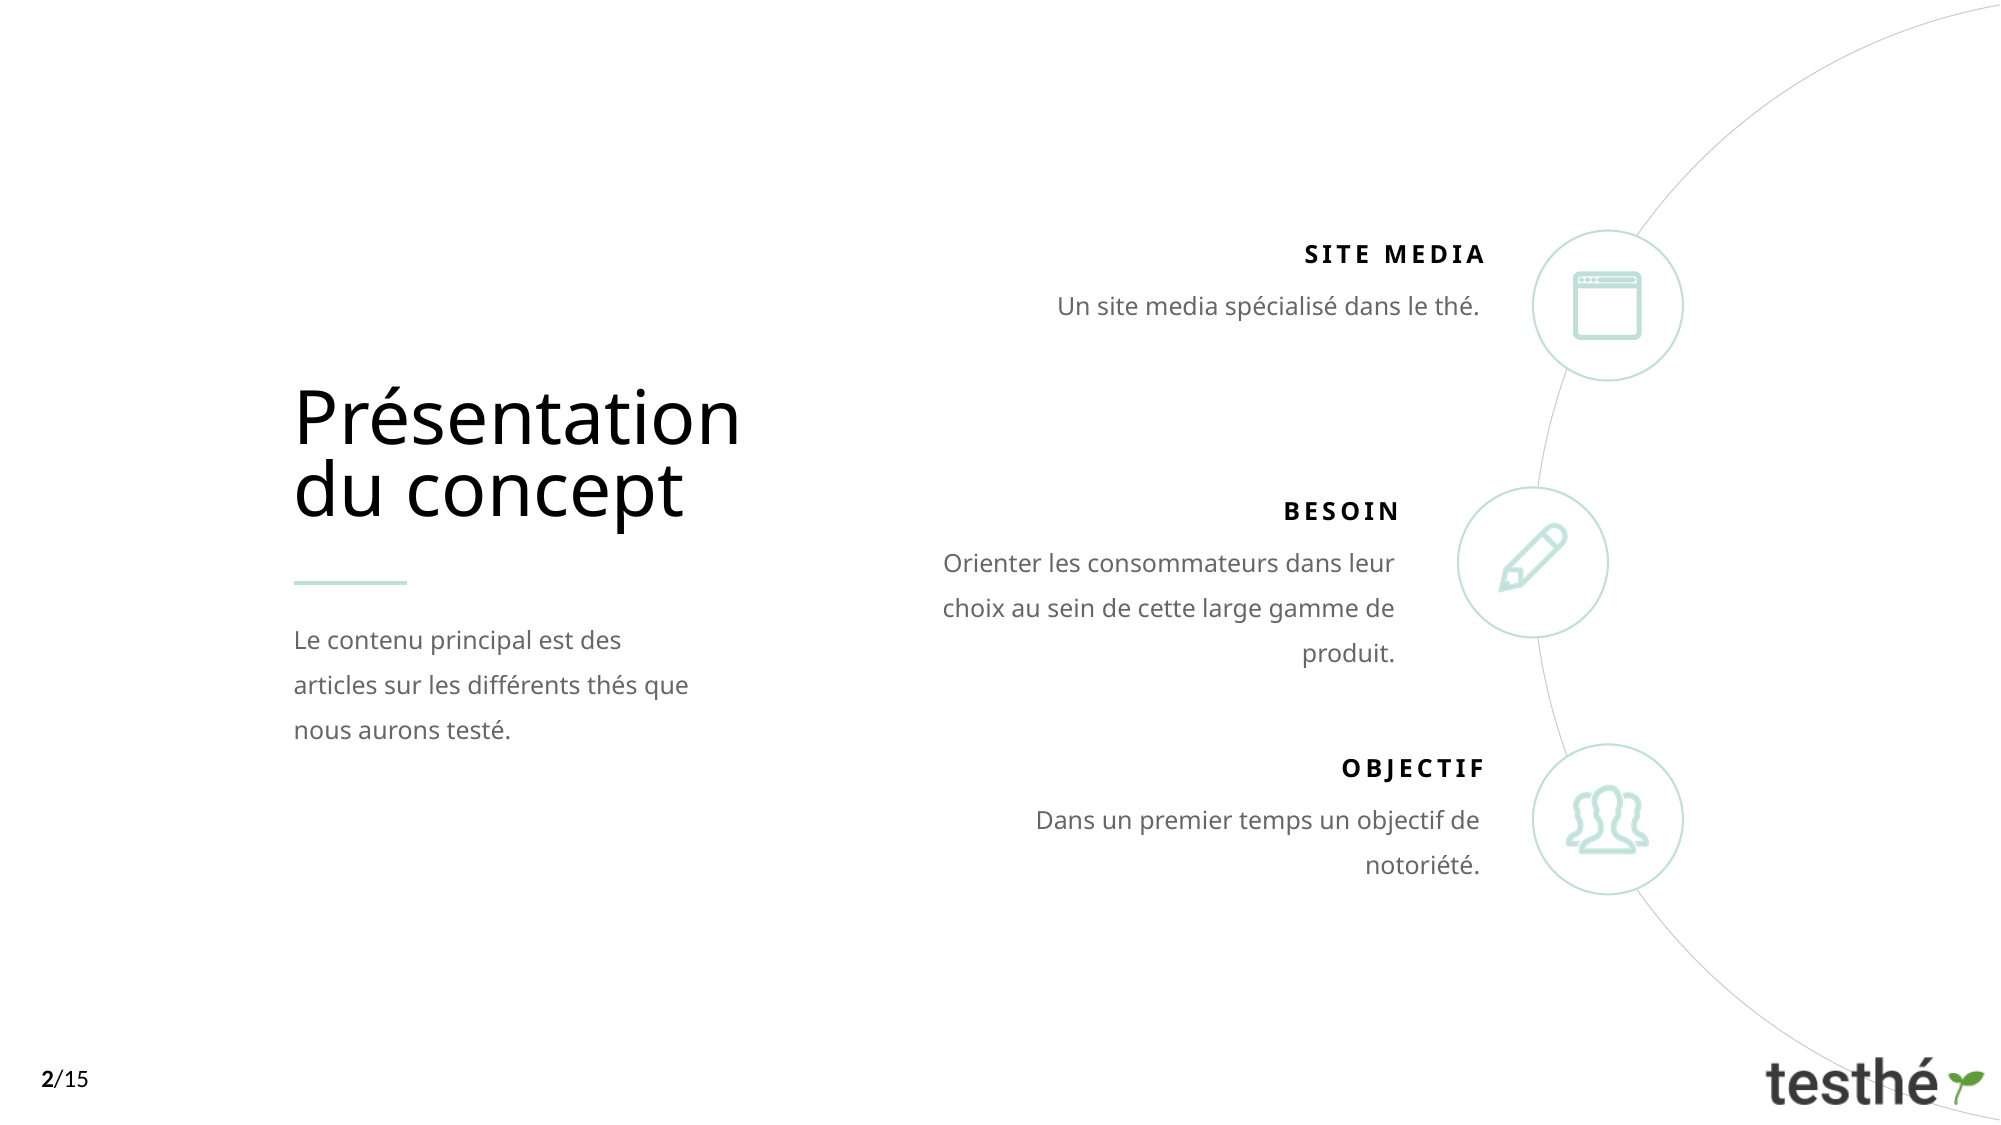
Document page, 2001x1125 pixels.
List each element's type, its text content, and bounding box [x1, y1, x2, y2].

text_box [1499, 523, 1567, 592]
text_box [807, 501, 1411, 620]
text_box 2/15 [26, 1054, 129, 1100]
text_box Présentation du concept [293, 386, 833, 531]
text_box [1532, 230, 1683, 381]
text_box [1538, 4, 2000, 1038]
text_box Le contenu principal est des articles sur les différents thés que nous aurons testé. [293, 609, 725, 745]
text_box [1566, 793, 1591, 846]
text_box [1457, 487, 1608, 638]
text_box [1623, 793, 1648, 846]
picture [1741, 1038, 2000, 1125]
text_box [892, 244, 1496, 317]
text_box [1532, 744, 1683, 895]
text_box [1574, 272, 1641, 339]
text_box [892, 758, 1496, 876]
text_box [1579, 785, 1636, 854]
